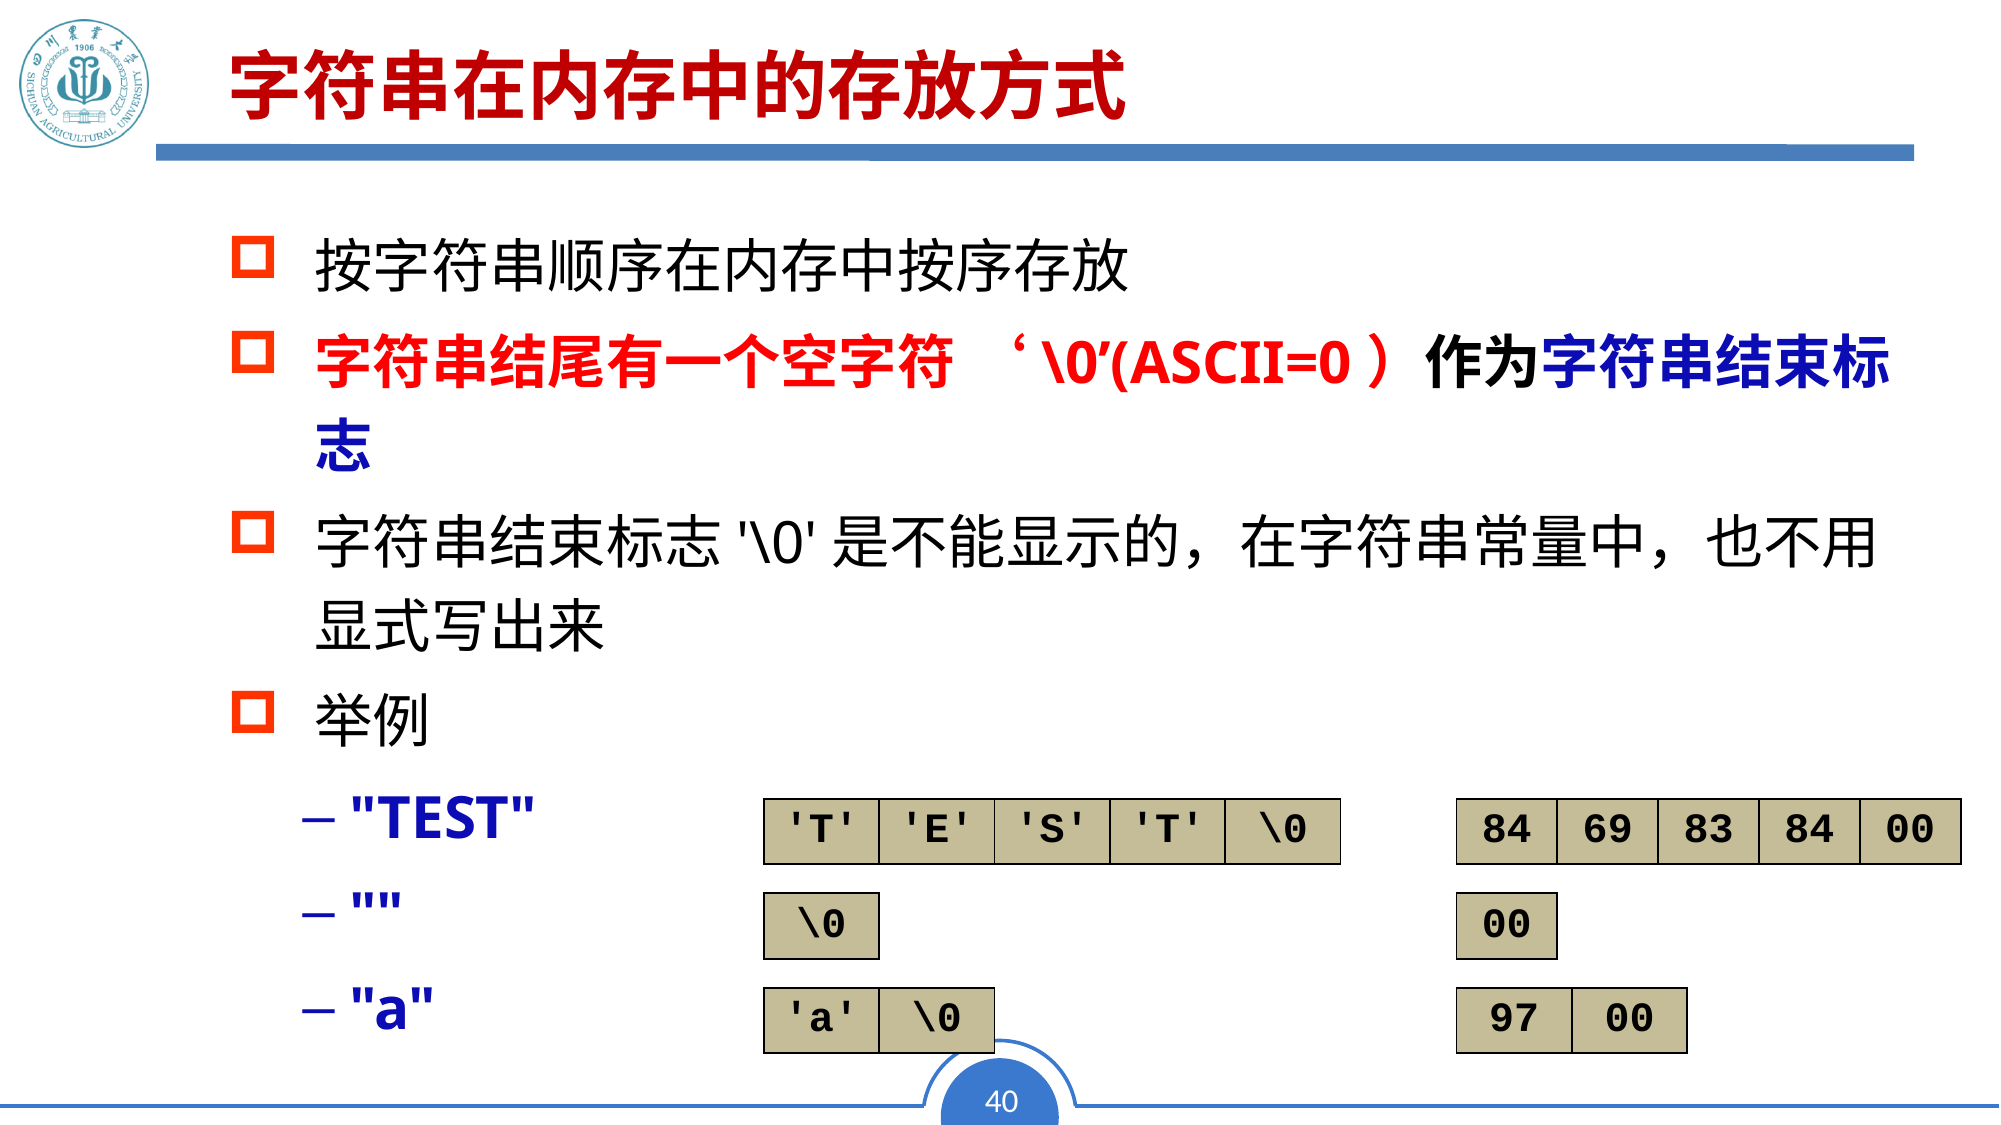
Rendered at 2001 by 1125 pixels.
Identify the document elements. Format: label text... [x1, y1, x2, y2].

table_header 'T' [1111, 800, 1224, 863]
title 字符串在内存中的存放方式 [212, 31, 1913, 161]
table_header 00 [1861, 800, 1960, 863]
table_header 97 [1457, 989, 1571, 1052]
table_header \0 [880, 989, 994, 1052]
table_header 'a' [765, 989, 878, 1052]
table_header 69 [1558, 800, 1657, 863]
table_header 00 [1457, 894, 1556, 958]
table_header 00 [1573, 989, 1686, 1052]
list 按字符串顺序在内存中按序存放 字符串结尾有一个空字符 ‘\0’(ASCII=0）作为字符串结束标志 字符串结束标志'\0'是不能显示的，在字符串常量中，也不用显式写出来 举例 "TEST" "" "a" [212, 208, 1930, 1059]
table_header 'S' [995, 800, 1109, 863]
table_header 'T' [765, 800, 878, 863]
table_header \0 [765, 894, 878, 958]
table_header 84 [1457, 800, 1556, 863]
table_header 'E' [880, 800, 994, 863]
table_header 83 [1659, 800, 1758, 863]
table_header 84 [1760, 800, 1859, 863]
table_header \0 [1226, 800, 1340, 863]
